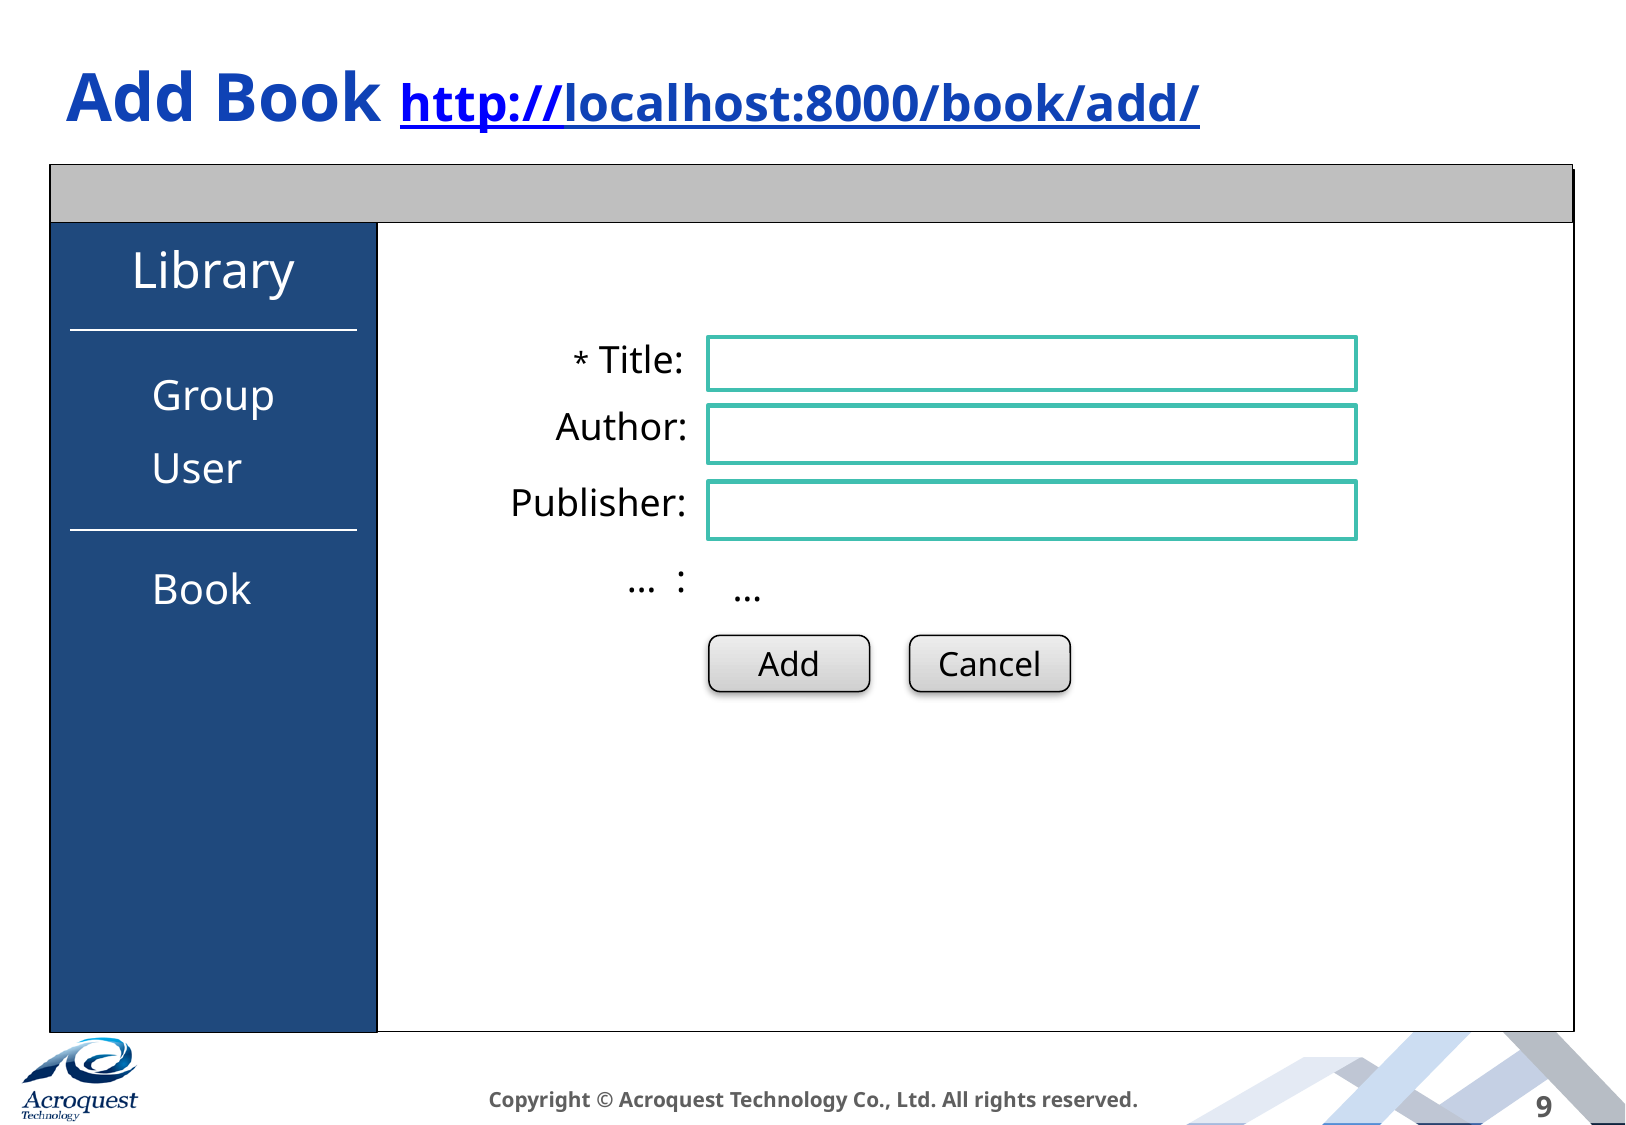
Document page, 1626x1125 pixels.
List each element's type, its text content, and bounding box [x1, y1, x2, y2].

slide_number 9 [1491, 1080, 1597, 1125]
text_box * Title: [558, 328, 699, 389]
text_box Publisher: [495, 471, 702, 532]
text_box … [706, 555, 1358, 617]
text_box Cancel [908, 634, 1072, 693]
text_box Book [136, 555, 267, 621]
text_box [48, 221, 379, 1034]
text_box Library [116, 230, 311, 306]
footer Copyright © Acroquest Technology Co., Ltd. All rights reserved. [213, 1075, 1414, 1124]
text_box Group [136, 360, 291, 426]
text_box … : [611, 547, 701, 608]
text_box Author: [540, 395, 703, 456]
text_box [379, 167, 1576, 1034]
title Add Book http://localhost:8000/book/add/ [50, 41, 1573, 148]
picture [19, 1035, 140, 1122]
text_box [706, 335, 1358, 392]
text_box [706, 403, 1358, 465]
text_box User [136, 434, 258, 500]
text_box [48, 162, 1575, 225]
text_box [706, 479, 1358, 541]
text_box Add [708, 634, 871, 693]
